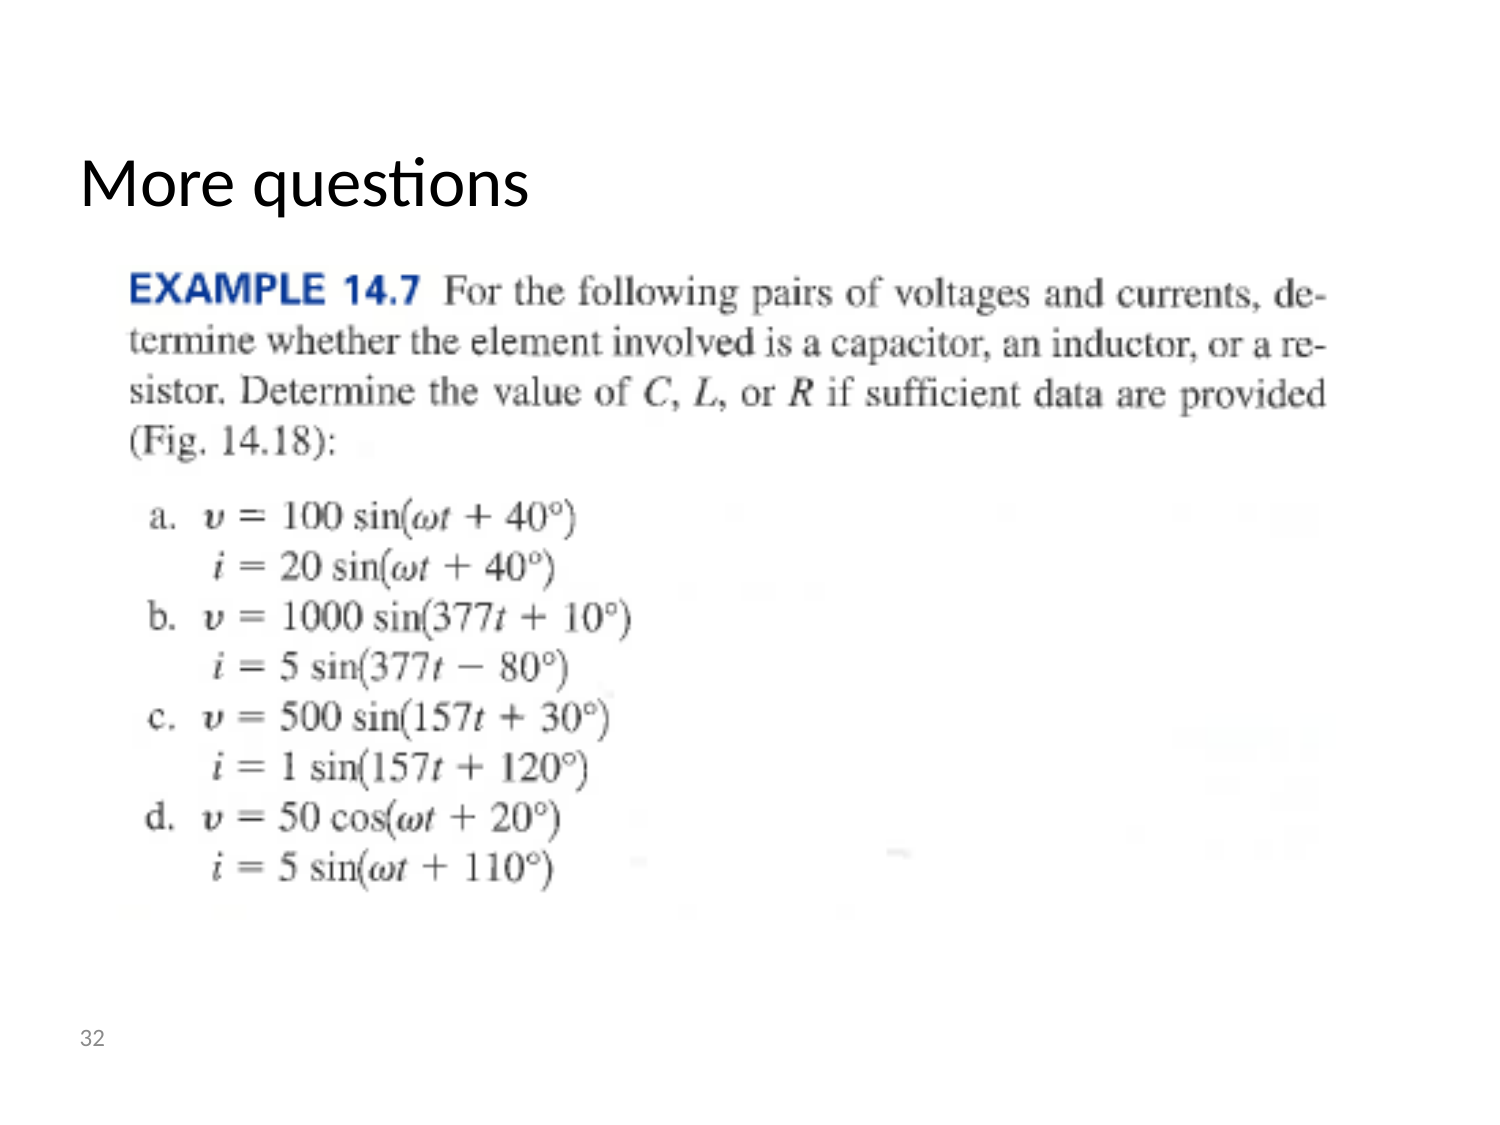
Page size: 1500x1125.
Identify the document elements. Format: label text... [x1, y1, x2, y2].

slide_number 32 [64, 1006, 415, 1067]
title More questions [64, 122, 1338, 235]
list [109, 265, 1338, 921]
